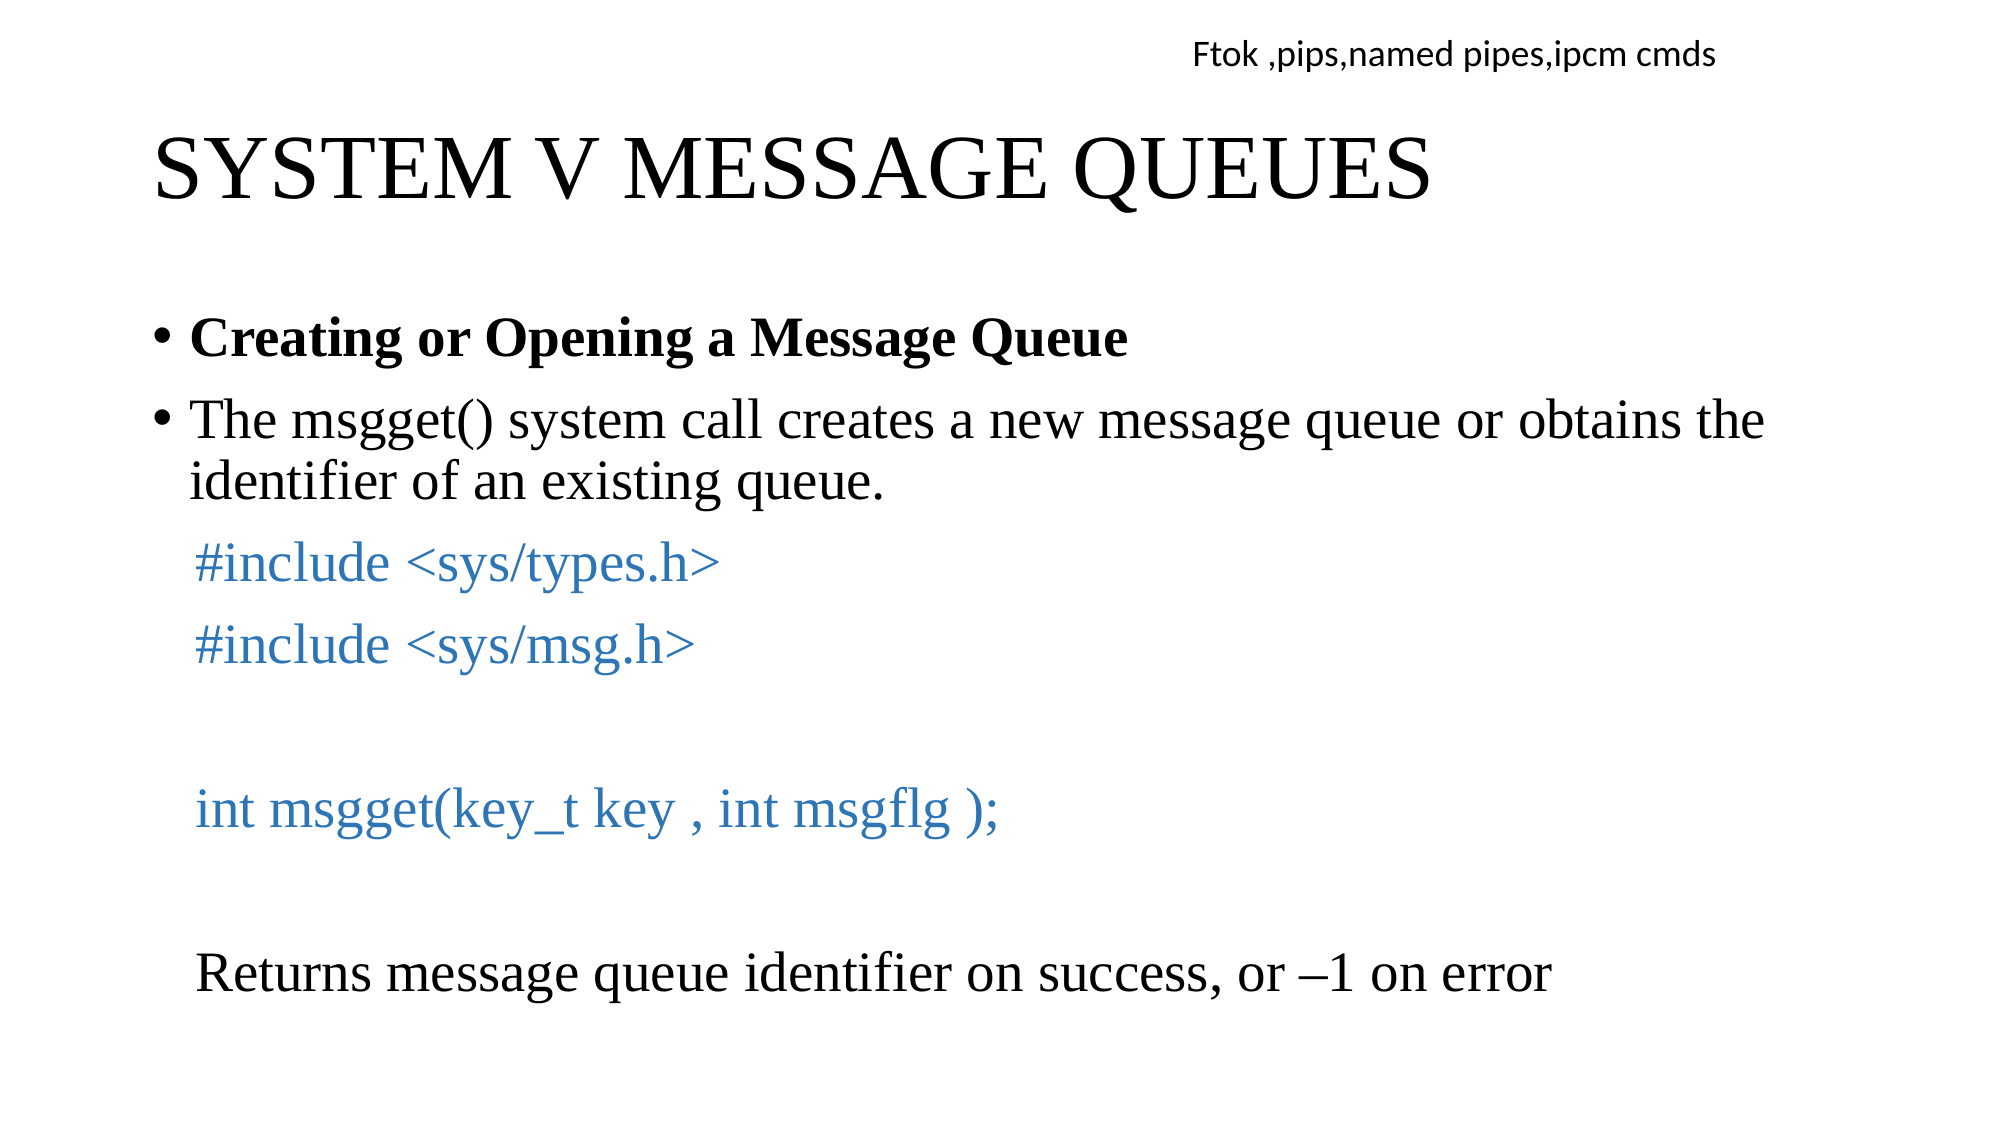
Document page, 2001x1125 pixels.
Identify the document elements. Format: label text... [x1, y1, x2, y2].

list Creating or Opening a Message Queue The msgget() system call creates a new message queue or obtains the identifier of an existing queue. #include <sys/types.h> #include <sys/msg.h> int msgget(key_t key , int msgflg ); Returns message queue identifier on success, or –1 on error [137, 299, 1863, 1014]
title SYSTEM V MESSAGE QUEUES [137, 59, 1863, 278]
text_box Ftok ,pips,named pipes,ipcm cmds [1177, 21, 1773, 82]
